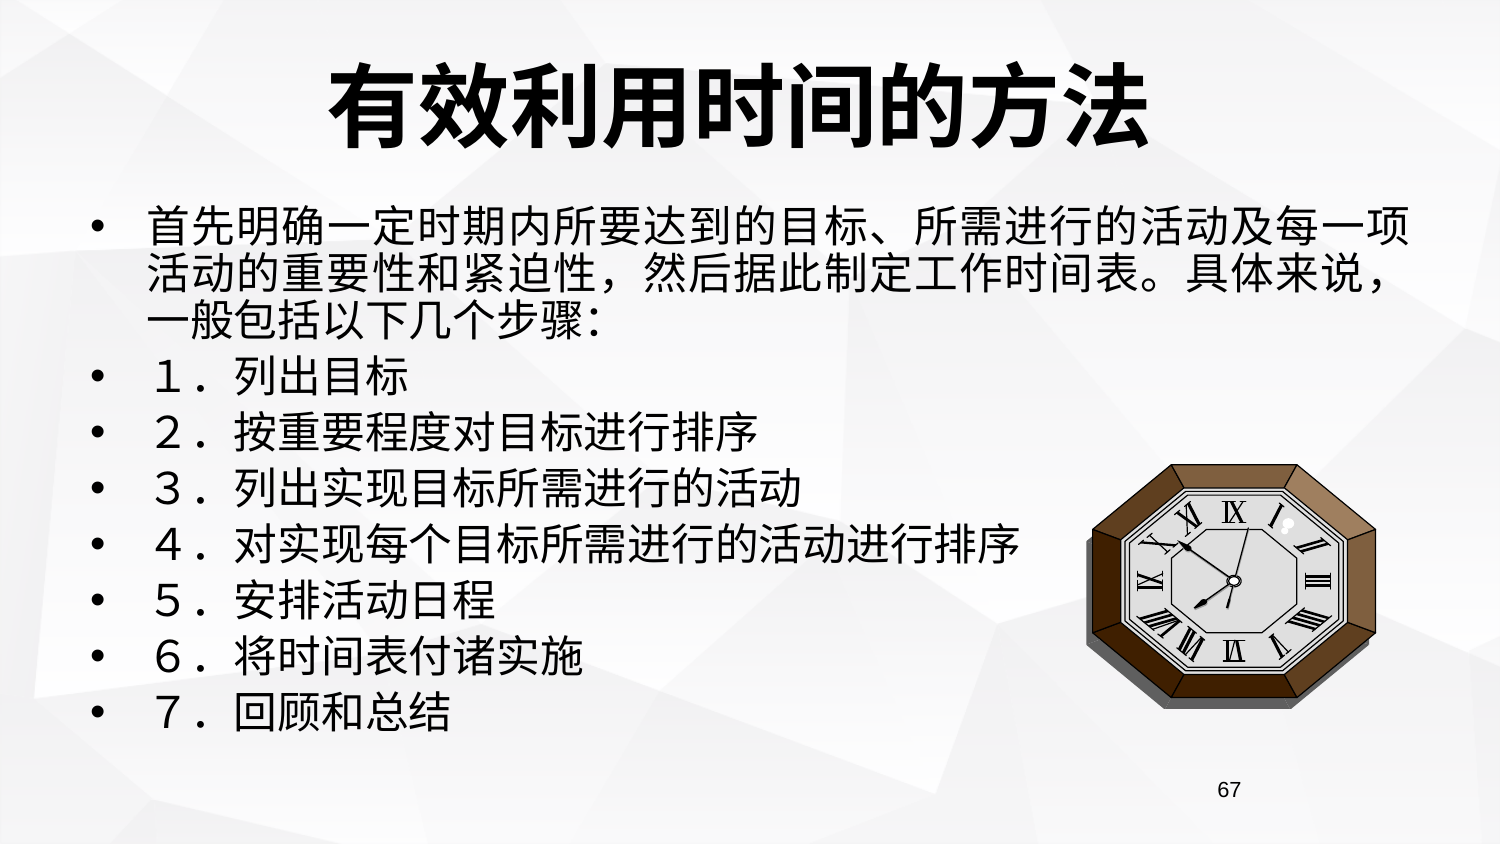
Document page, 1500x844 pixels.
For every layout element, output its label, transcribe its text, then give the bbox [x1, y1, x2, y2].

list 首先明确一定时期内所要达到的目标、所需进行的活动及每一项活动的重要性和紧迫性，然后据此制定工作时间表。具体来说，一般包括以下几个步骤： １．列出目标 ２．按重要程度对目标进行排序 ３．列出实现目标所需进行的活动 ４．对实现每个目标所需进行的活动进行排序 ５．安排活动日程 ６．将时间表付诸实施 ７．回顾和总结 [75, 196, 1425, 754]
picture [0, 0, 1500, 844]
text_box [993, 768, 1257, 827]
title 有效利用时间的方法 [75, 33, 1425, 175]
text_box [1085, 463, 1377, 710]
